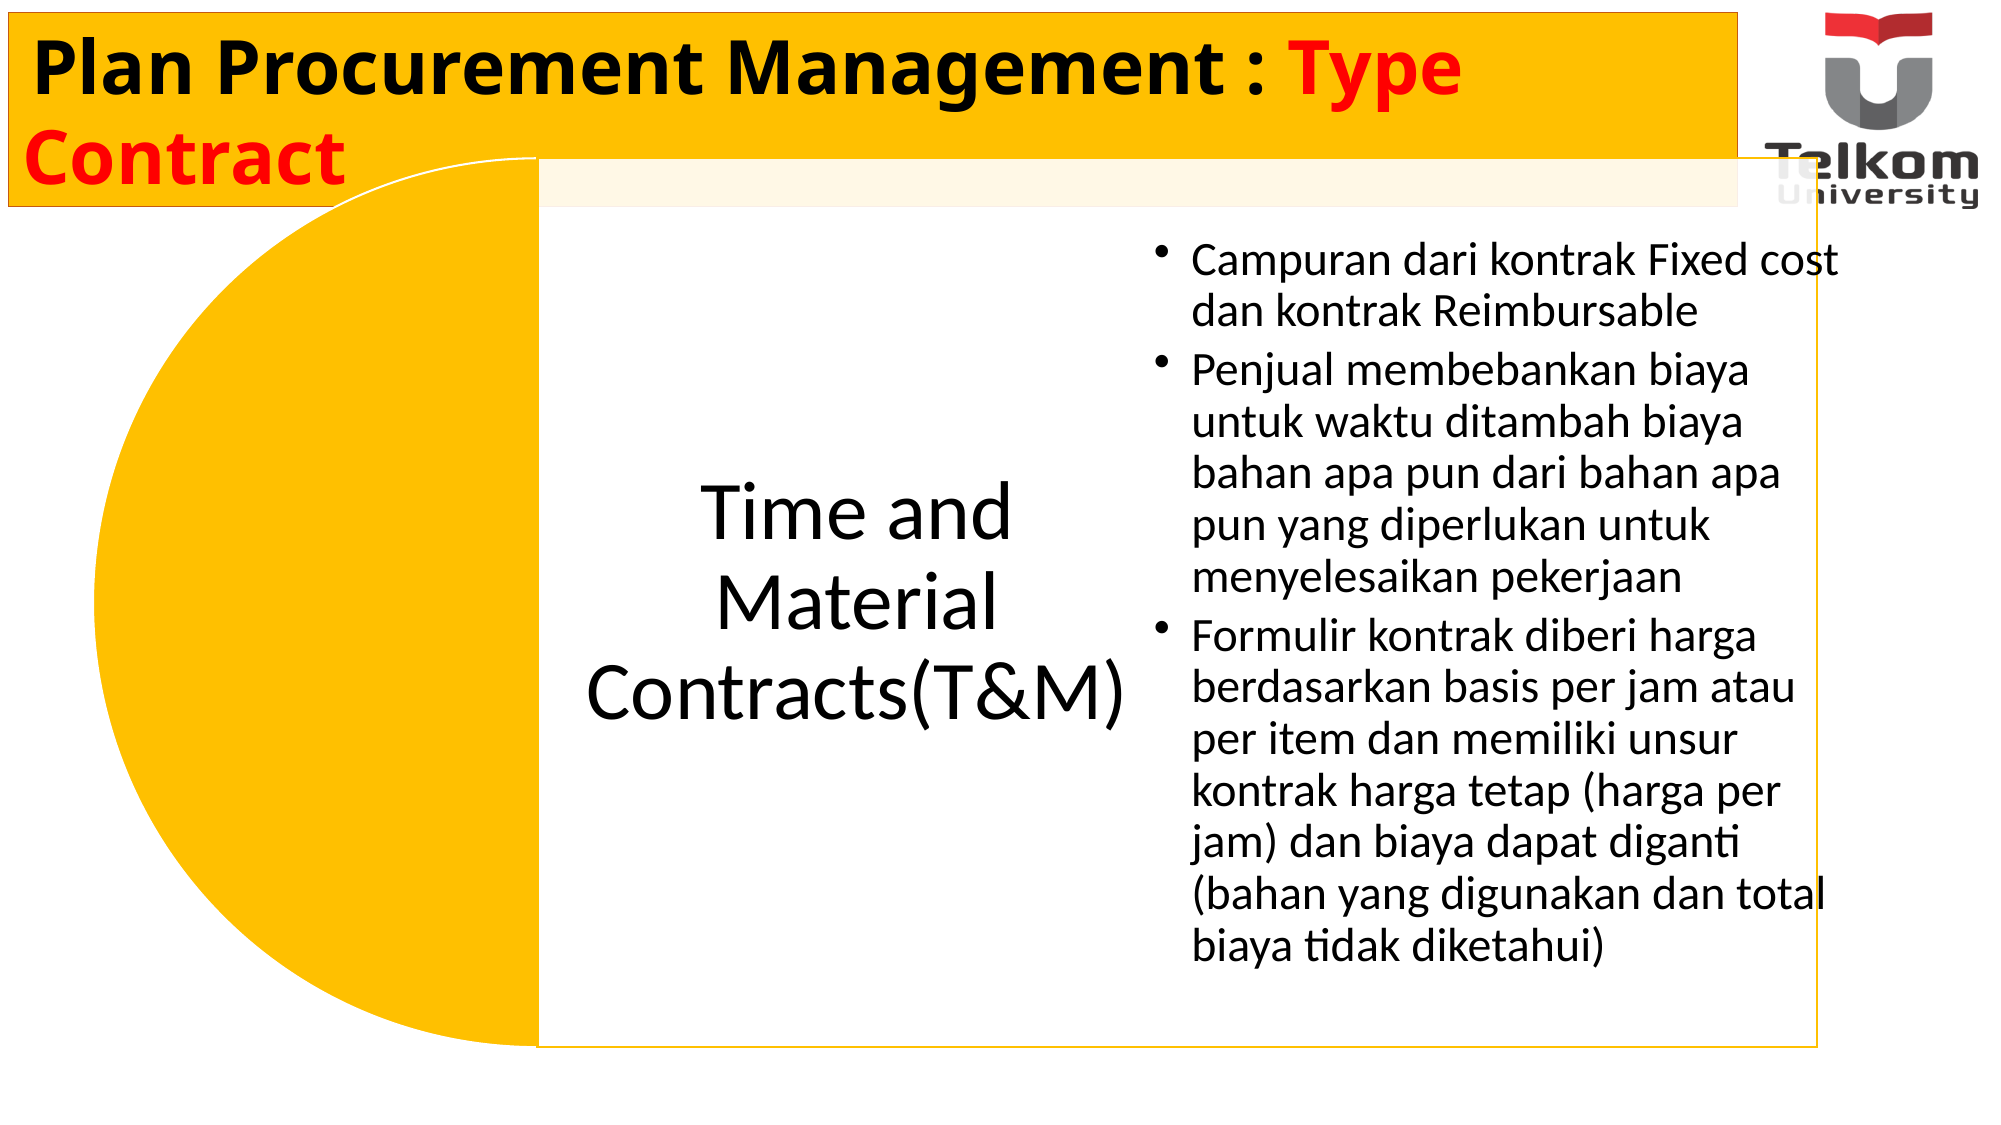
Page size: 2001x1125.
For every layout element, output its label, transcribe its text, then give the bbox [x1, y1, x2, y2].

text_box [111, 158, 1836, 1048]
picture [1764, 12, 1978, 209]
text_box Plan Procurement Management : Type Contract [8, 12, 1738, 207]
